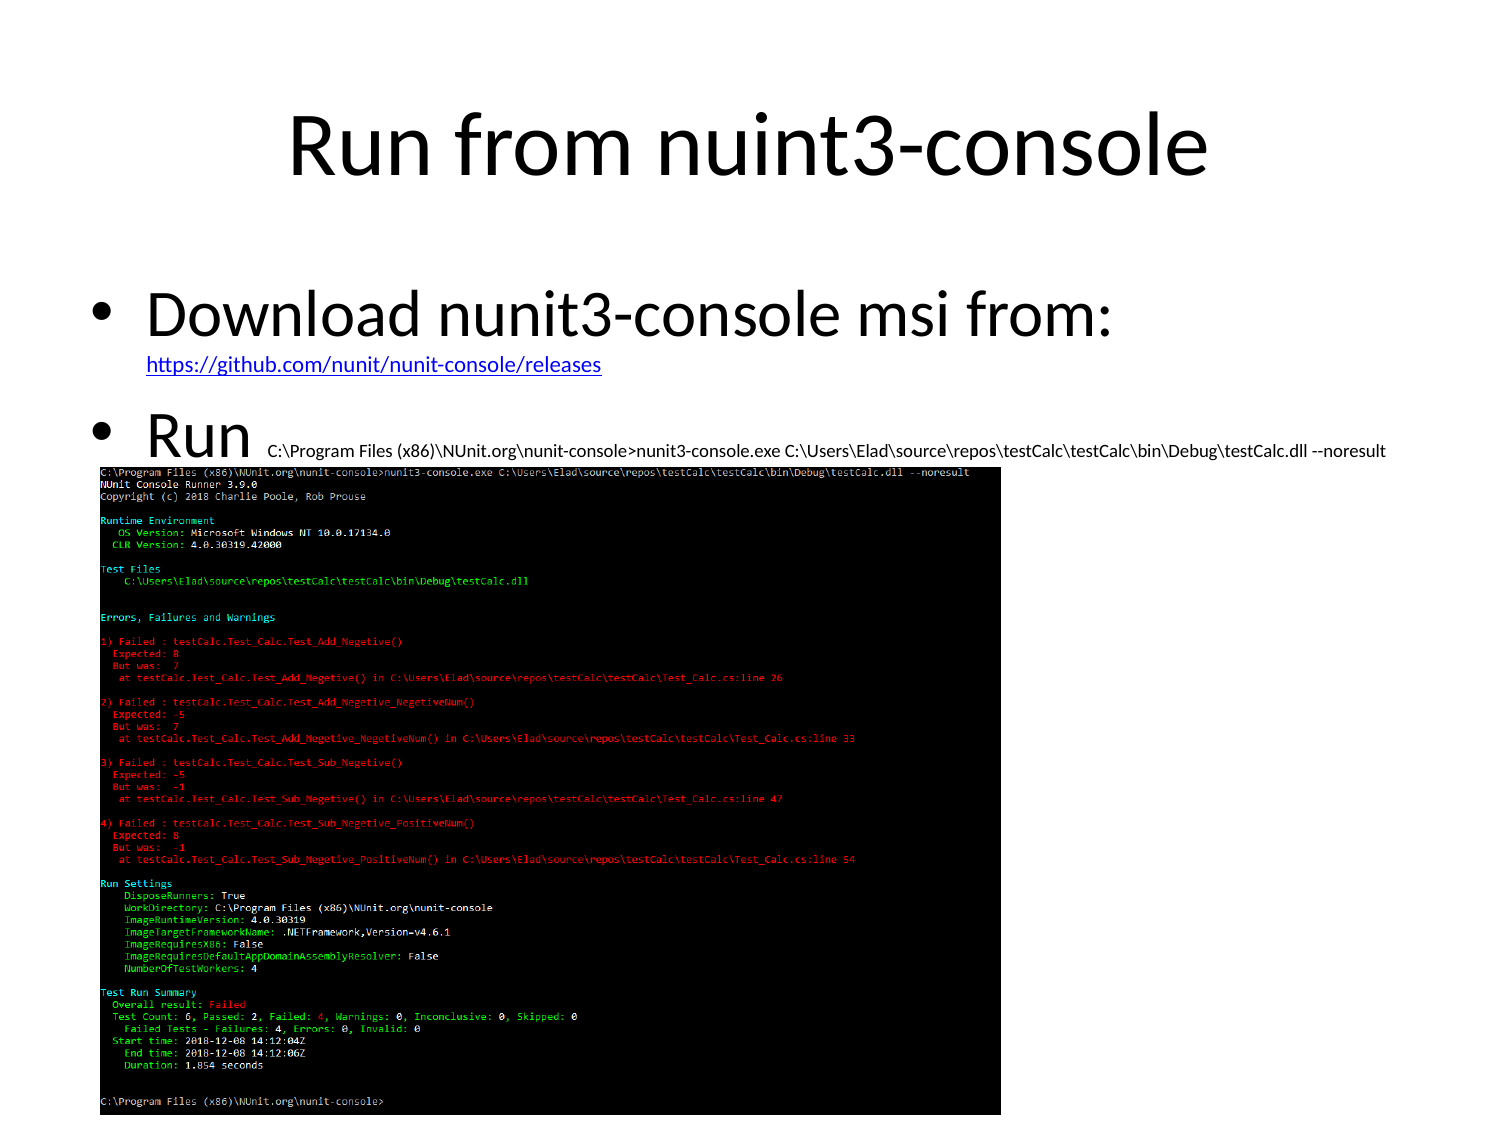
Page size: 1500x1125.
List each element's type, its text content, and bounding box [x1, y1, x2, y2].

title Run from nuint3-console [75, 45, 1425, 233]
list Download nunit3-console msi from: https://github.com/nunit/nunit-console/releases Run C:\Program Files (x86)\NUnit.org\nunit-console>nunit3-console.exe C:\Users\Elad\source\repos\testCalc\testCalc\bin\Debug\testCalc.dll --noresult [75, 262, 1425, 1005]
picture [100, 467, 1002, 1115]
